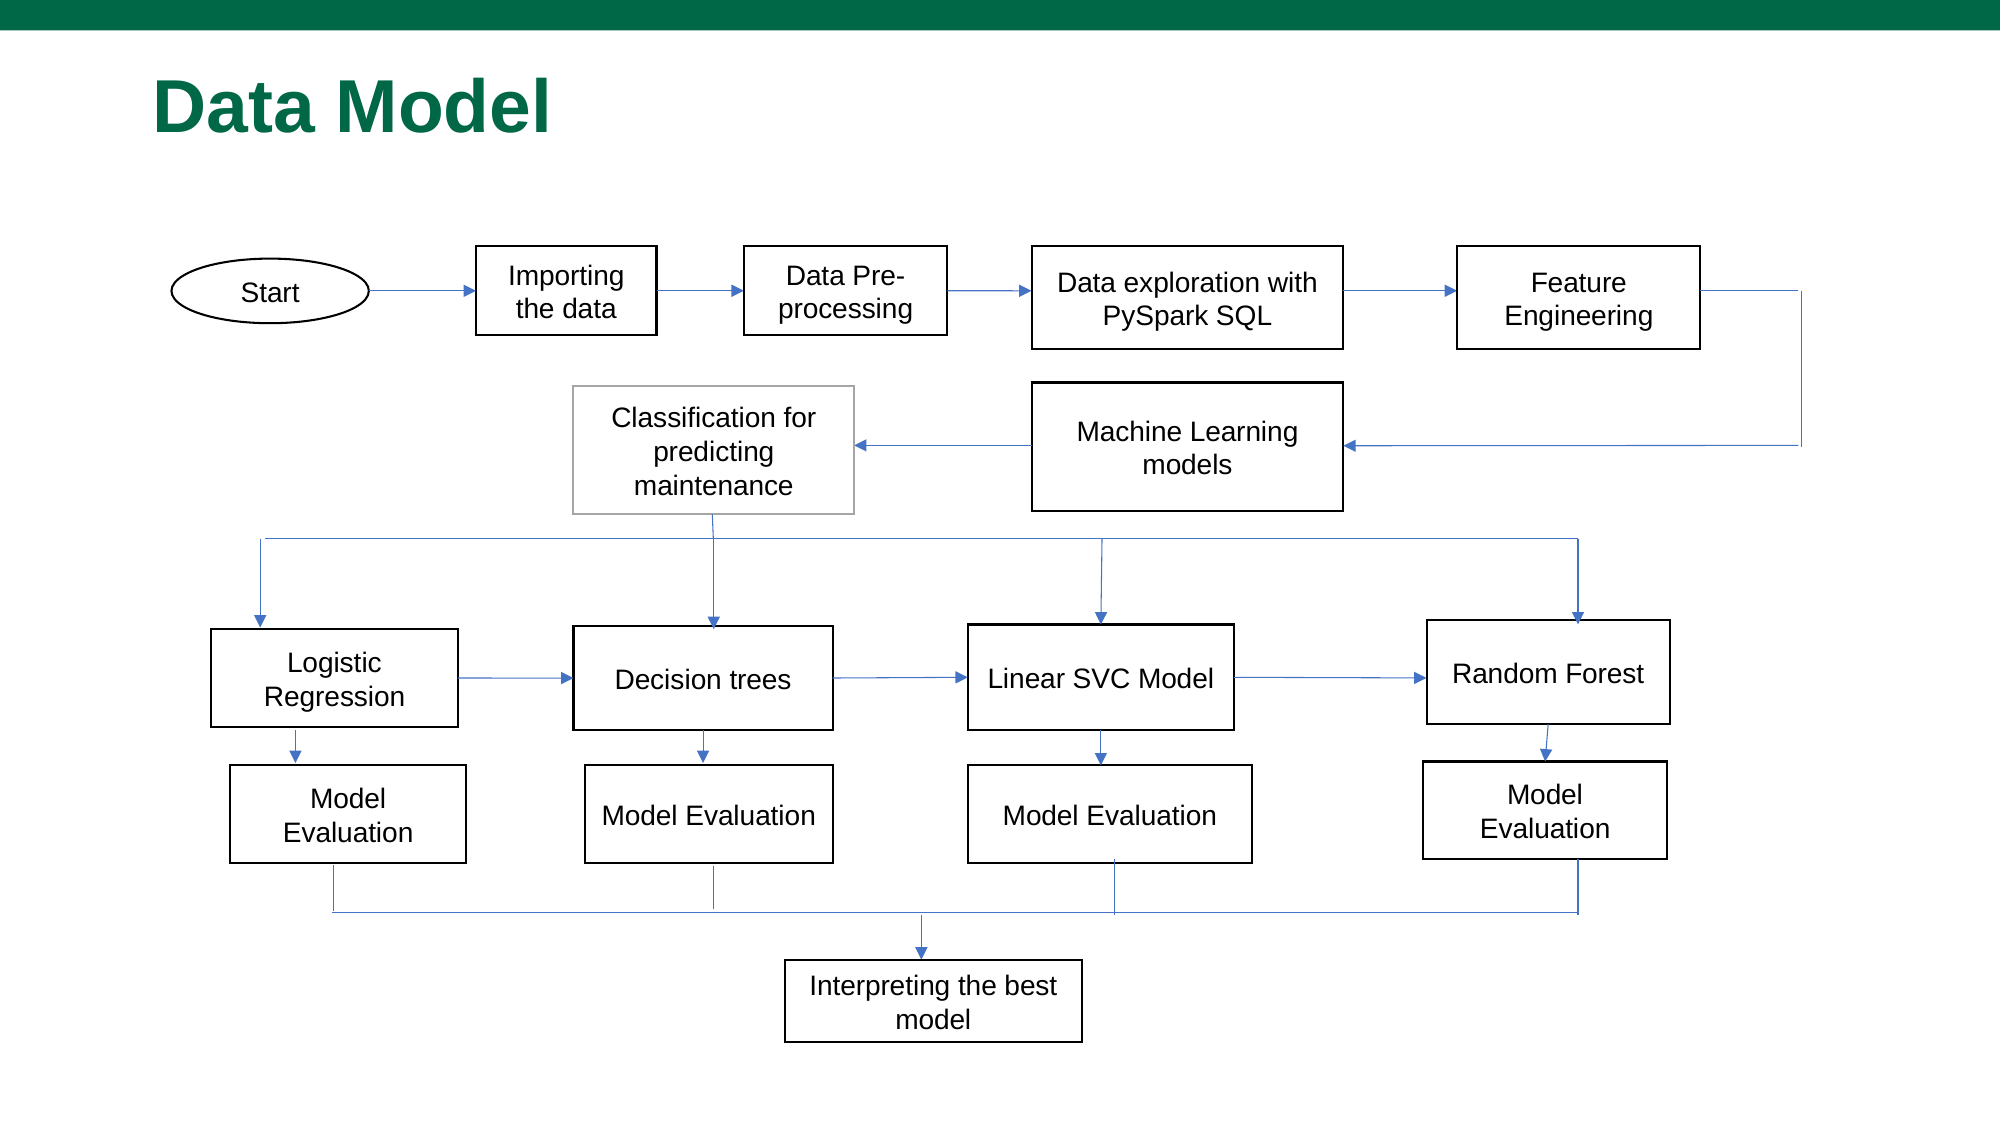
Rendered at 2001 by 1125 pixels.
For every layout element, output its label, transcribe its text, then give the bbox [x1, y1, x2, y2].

text_box Classification for predicting maintenance [572, 385, 855, 515]
text_box Logistic Regression [210, 628, 459, 728]
text_box Model Evaluation [1422, 760, 1668, 860]
text_box Model Evaluation [967, 764, 1253, 864]
text_box Linear SVC Model [967, 623, 1235, 731]
text_box Data Pre-processing [743, 245, 948, 336]
text_box Start [170, 257, 370, 325]
text_box Decision trees [572, 625, 834, 731]
text_box Interpreting the best model [784, 959, 1083, 1043]
text_box Random Forest [1426, 619, 1671, 725]
text_box Feature Engineering [1456, 245, 1701, 350]
text_box Machine Learning models [1031, 381, 1344, 512]
title Data Model [137, 59, 1765, 156]
text_box Model Evaluation [584, 764, 834, 864]
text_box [1545, 723, 1549, 762]
text_box Model Evaluation [229, 764, 467, 864]
text_box Importing the data [475, 245, 658, 336]
text_box Data exploration with PySpark SQL [1031, 245, 1344, 350]
